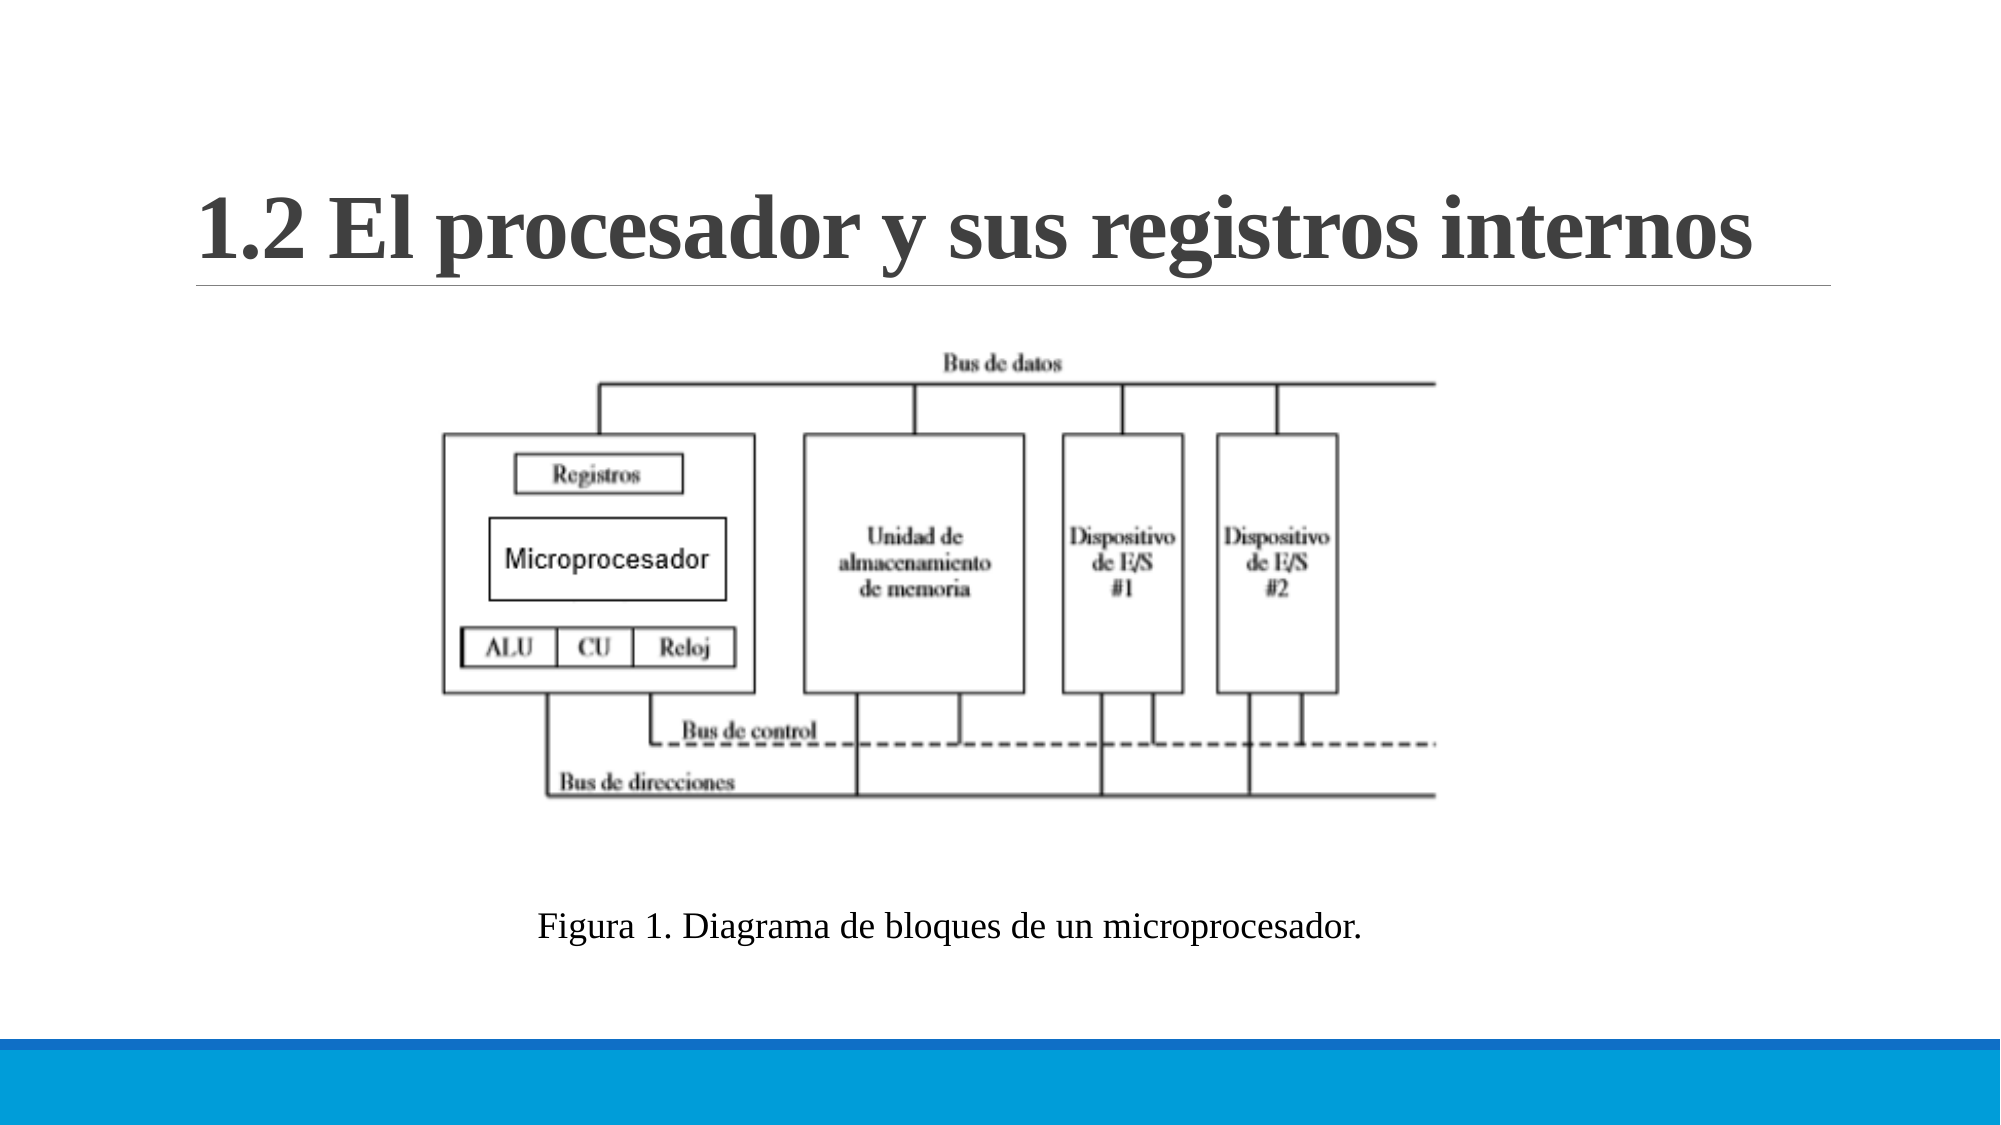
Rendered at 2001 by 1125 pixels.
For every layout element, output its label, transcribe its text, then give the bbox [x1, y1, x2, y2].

text_box Figura 1. Diagrama de bloques de un microprocesador. [450, 893, 1451, 954]
title 1.2 El procesador y sus registros internos [180, 47, 1830, 285]
picture [408, 321, 1493, 857]
